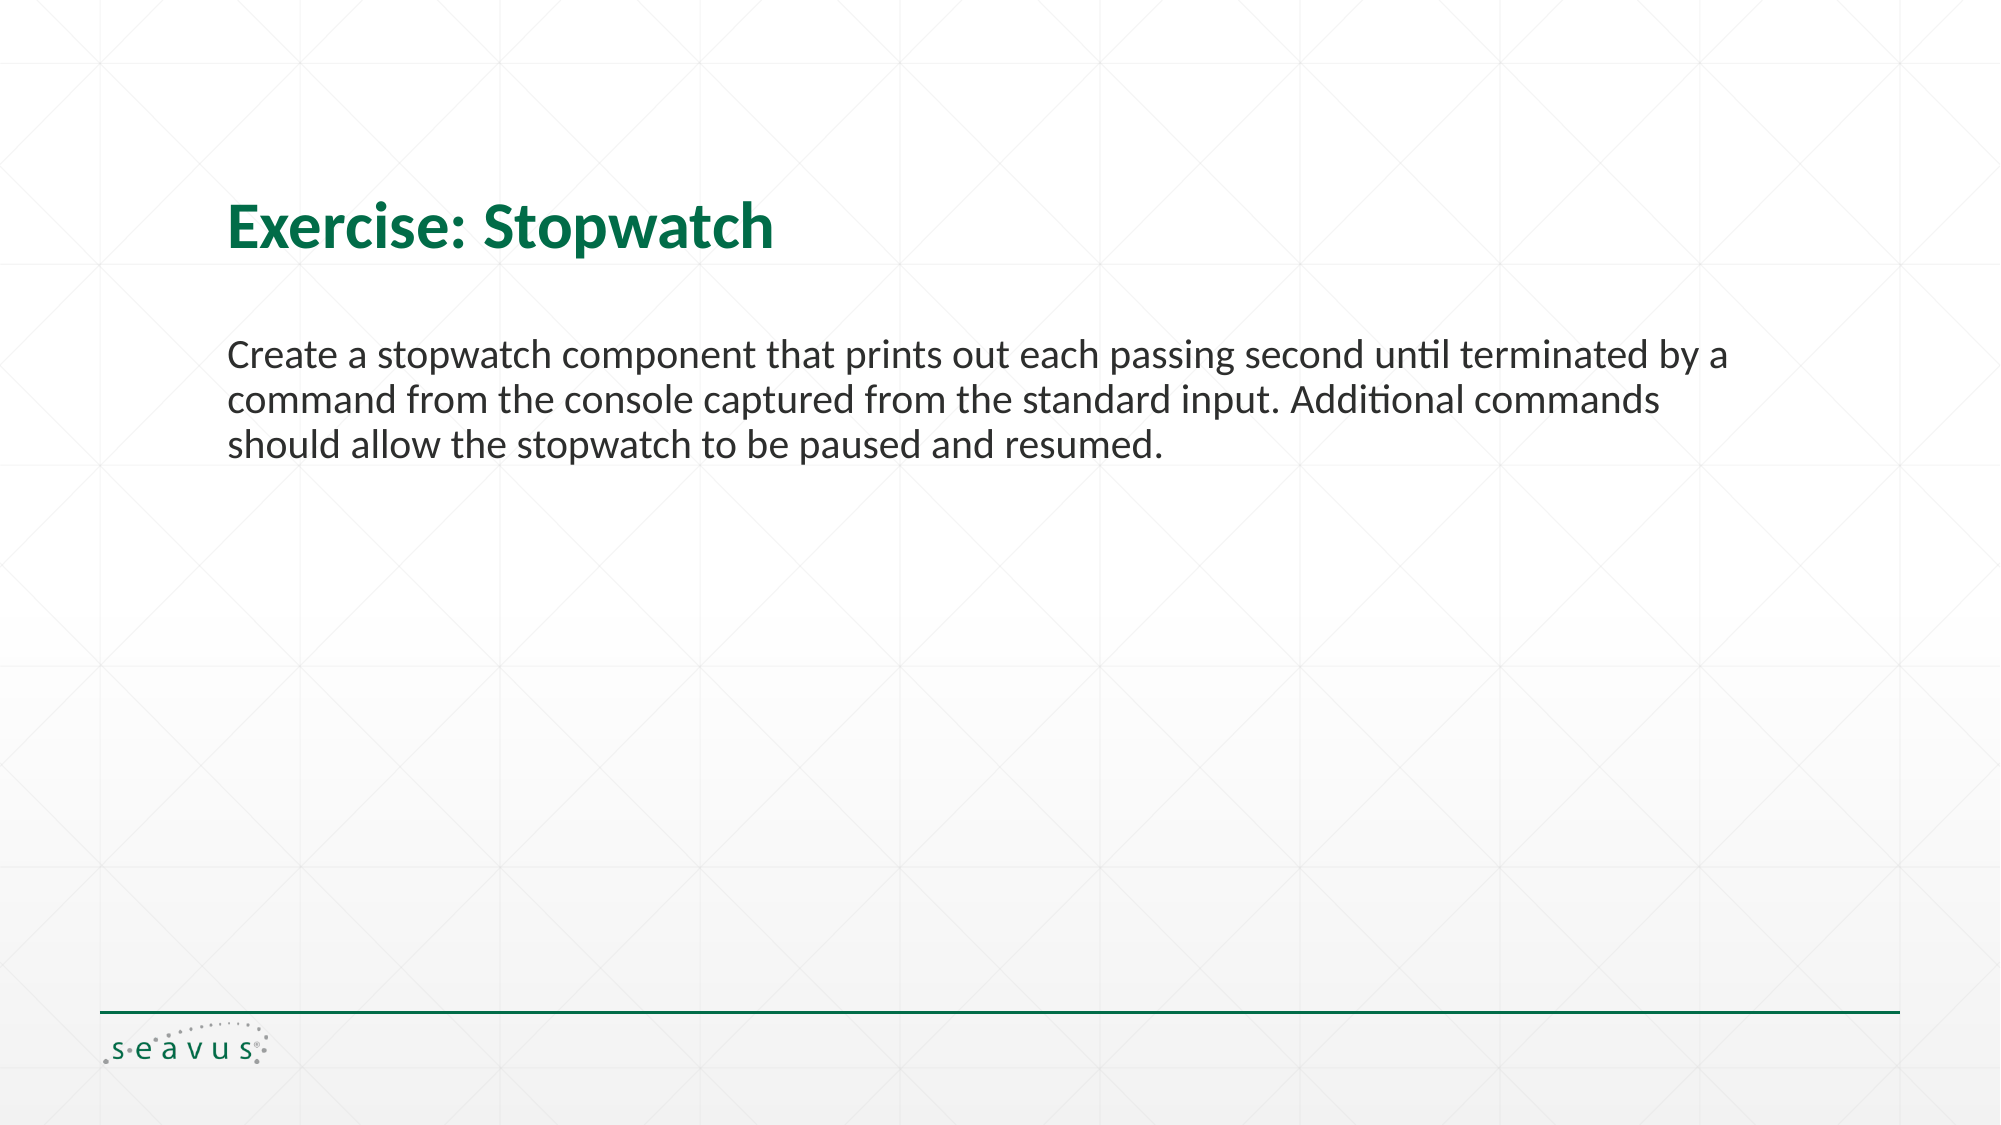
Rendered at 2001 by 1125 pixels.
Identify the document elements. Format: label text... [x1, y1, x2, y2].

list Create a stopwatch component that prints out each passing second until terminated by a command from the console captured from the standard input. Additional commands should allow the stopwatch to be paused and resumed. [212, 324, 1788, 950]
title Exercise: Stopwatch [212, 82, 1788, 271]
picture [103, 1022, 268, 1064]
